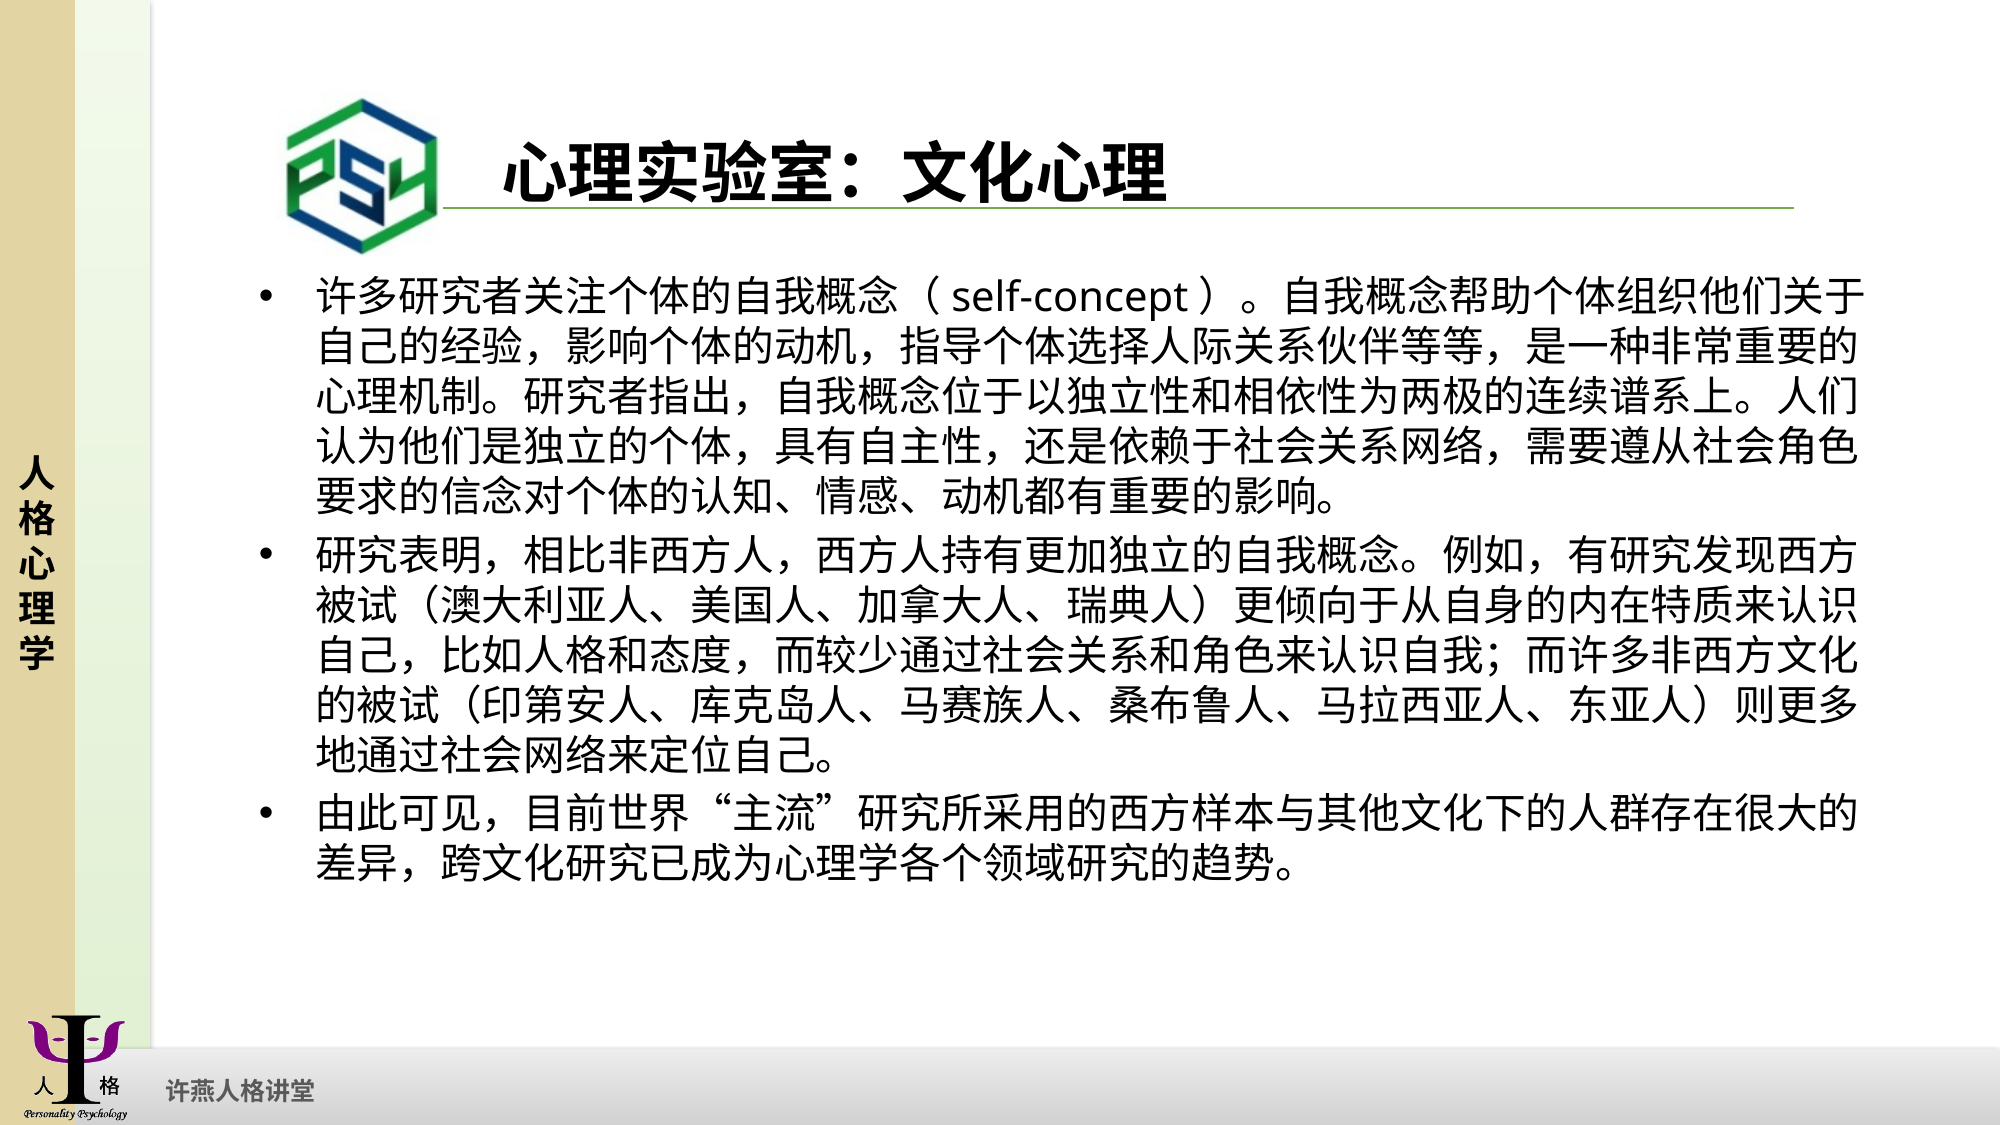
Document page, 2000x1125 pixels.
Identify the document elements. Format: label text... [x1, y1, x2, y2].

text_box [274, 89, 1863, 256]
list 许多研究者关注个体的自我概念（self-concept）。自我概念帮助个体组织他们关于自己的经验，影响个体的动机，指导个体选择人际关系伙伴等等，是一种非常重要的心理机制。研究者指出，自我概念位于以独立性和相依性为两极的连续谱系上。人们认为他们是独立的个体，具有自主性，还是依赖于社会关系网络，需要遵从社会角色要求的信念对个体的认知、情感、动机都有重要的影响。 研究表明，相比非西方人，西方人持有更加独立的自我概念。例如，有研究发现西方被试（澳大利亚人、美国人、加拿大人、瑞典人）更倾向于从自身的内在特质来认识自己，比如人格和态度，而较少通过社会关系和角色来认识自我；而许多非西方文化的被试（印第安人、库克岛人、马赛族人、桑布鲁人、马拉西亚人、东亚人）则更多地通过社会网络来定位自己。 由此可见，目前世界“主流”研究所采用的西方样本与其他文化下的人群存在很大的差异，跨文化研究已成为心理学各个领域研究的趋势。 [243, 262, 1900, 1005]
picture [22, 1013, 128, 1121]
